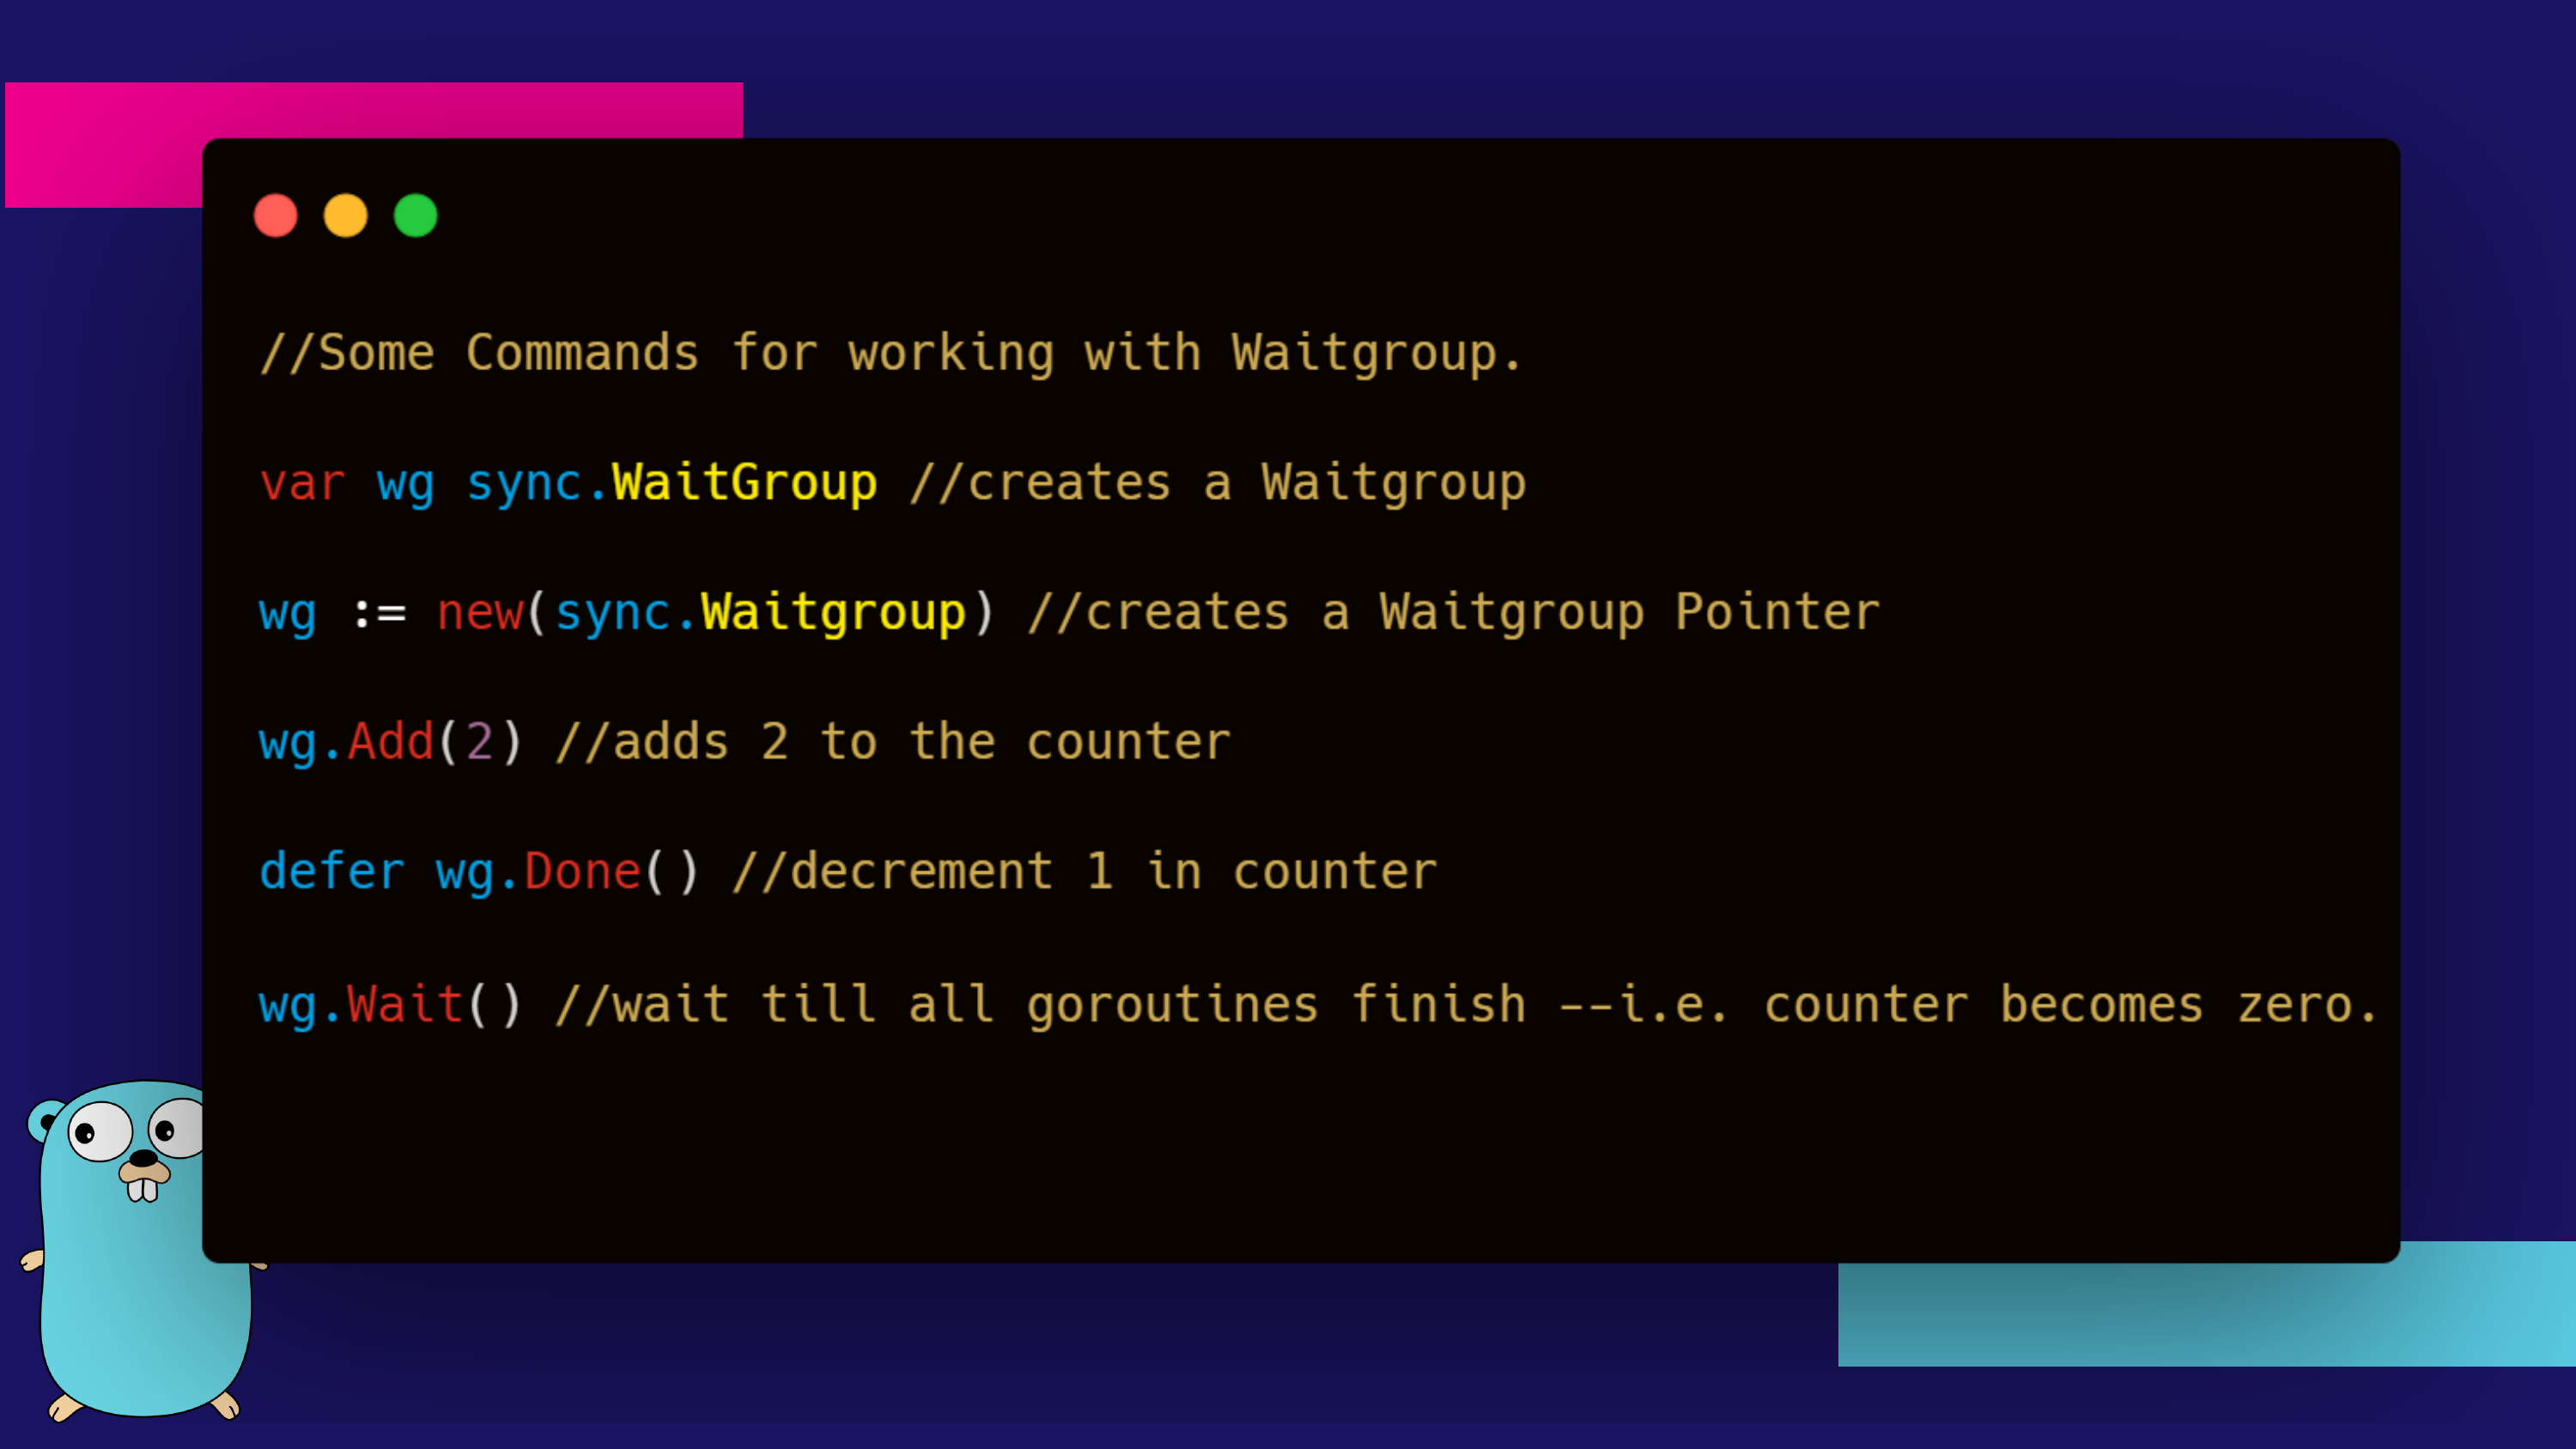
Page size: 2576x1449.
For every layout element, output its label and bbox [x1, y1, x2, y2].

text_box [1838, 1240, 2576, 1367]
text_box [19, 25, 2576, 1423]
text_box [4, 82, 744, 208]
